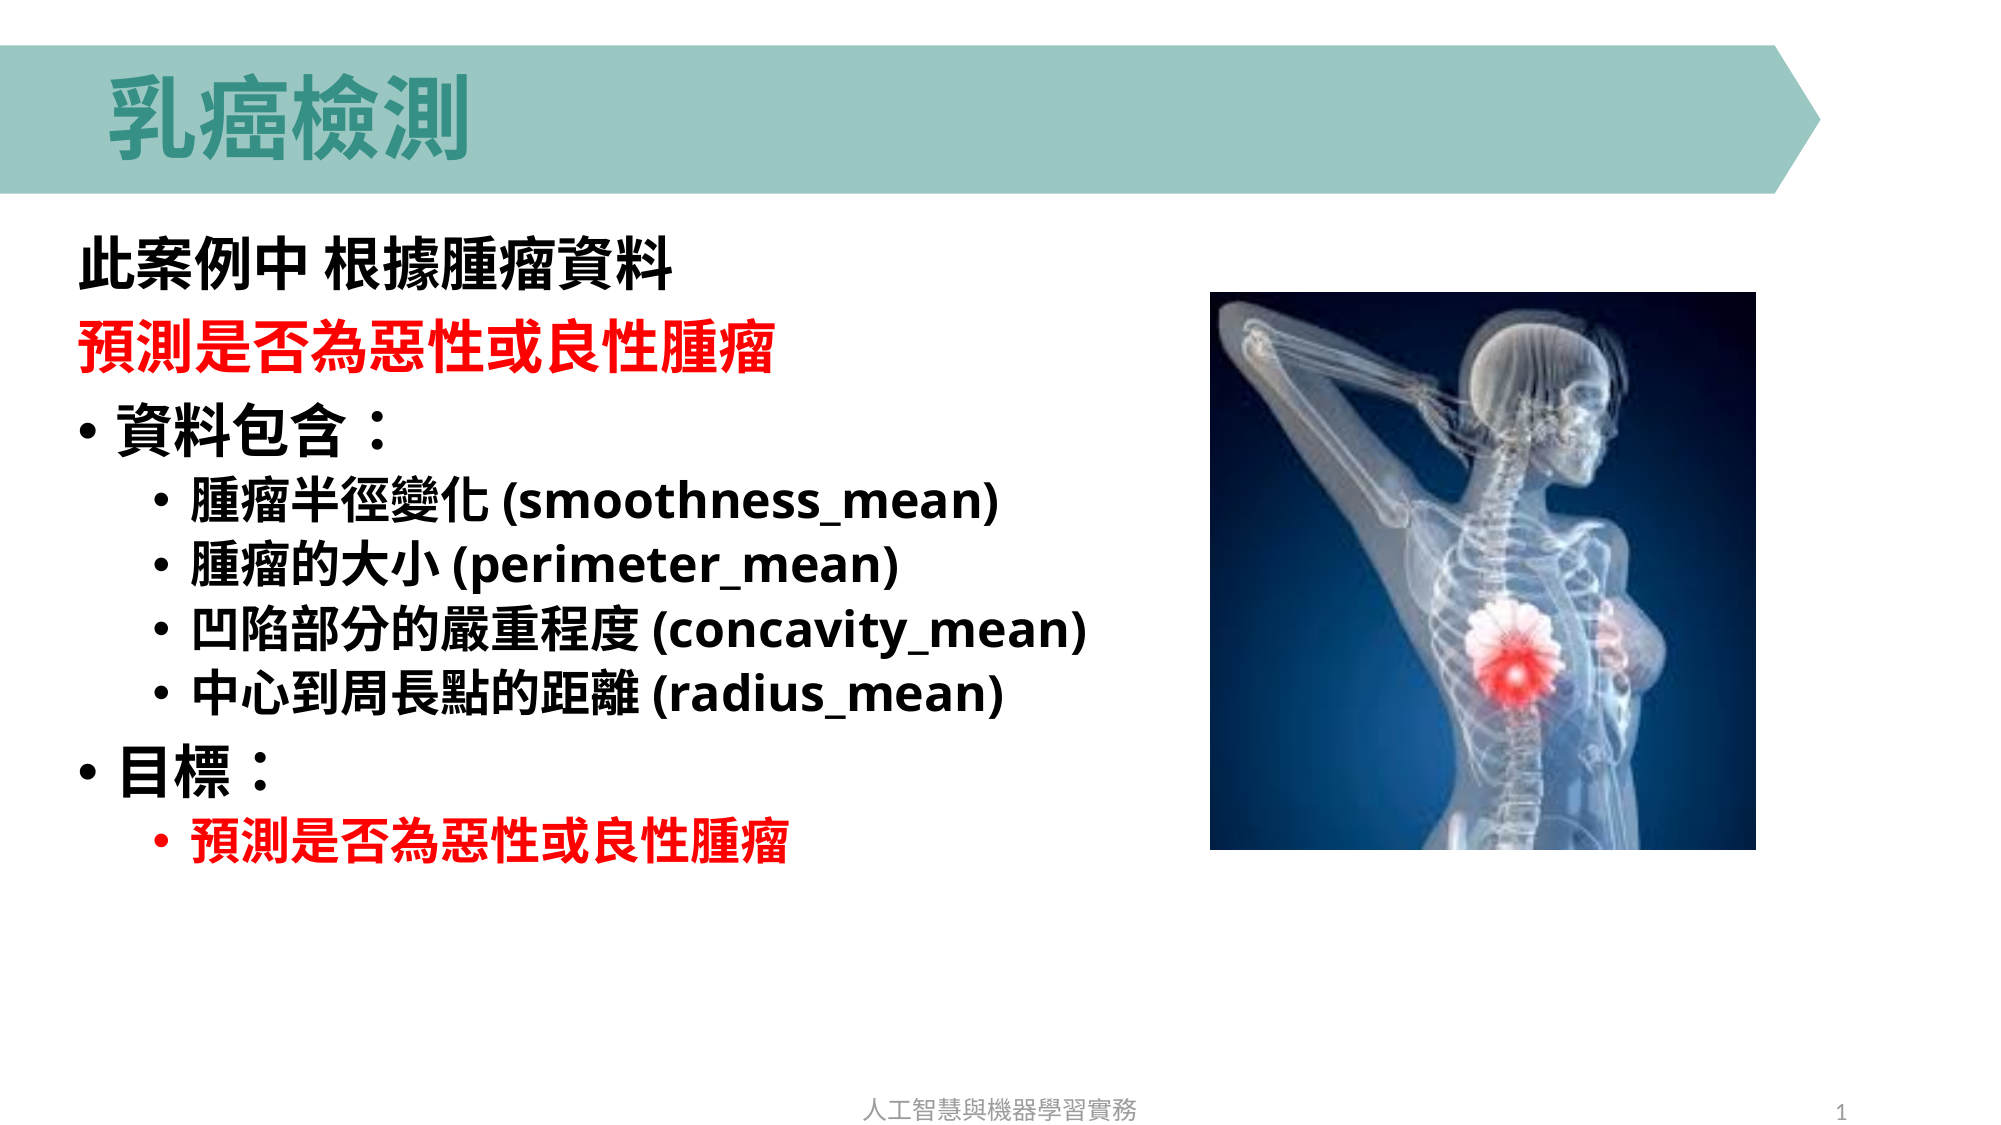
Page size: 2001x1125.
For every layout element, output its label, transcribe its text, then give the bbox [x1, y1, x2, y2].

slide_number 1 [1412, 1096, 1863, 1125]
list 此案例中 根據腫瘤資料 預測是否為惡性或良性腫瘤 資料包含： 腫瘤半徑變化(smoothness_mean) 腫瘤的大小(perimeter_mean) 凹陷部分的嚴重程度(concavity_mean) 中心到周長點的距離(radius_mean) 目標： 預測是否為惡性或良性腫瘤 [62, 227, 1863, 1068]
footer 人工智慧與機器學習實務 [662, 1095, 1338, 1123]
title 乳癌檢測 [91, 59, 1756, 187]
picture [1210, 292, 1756, 850]
